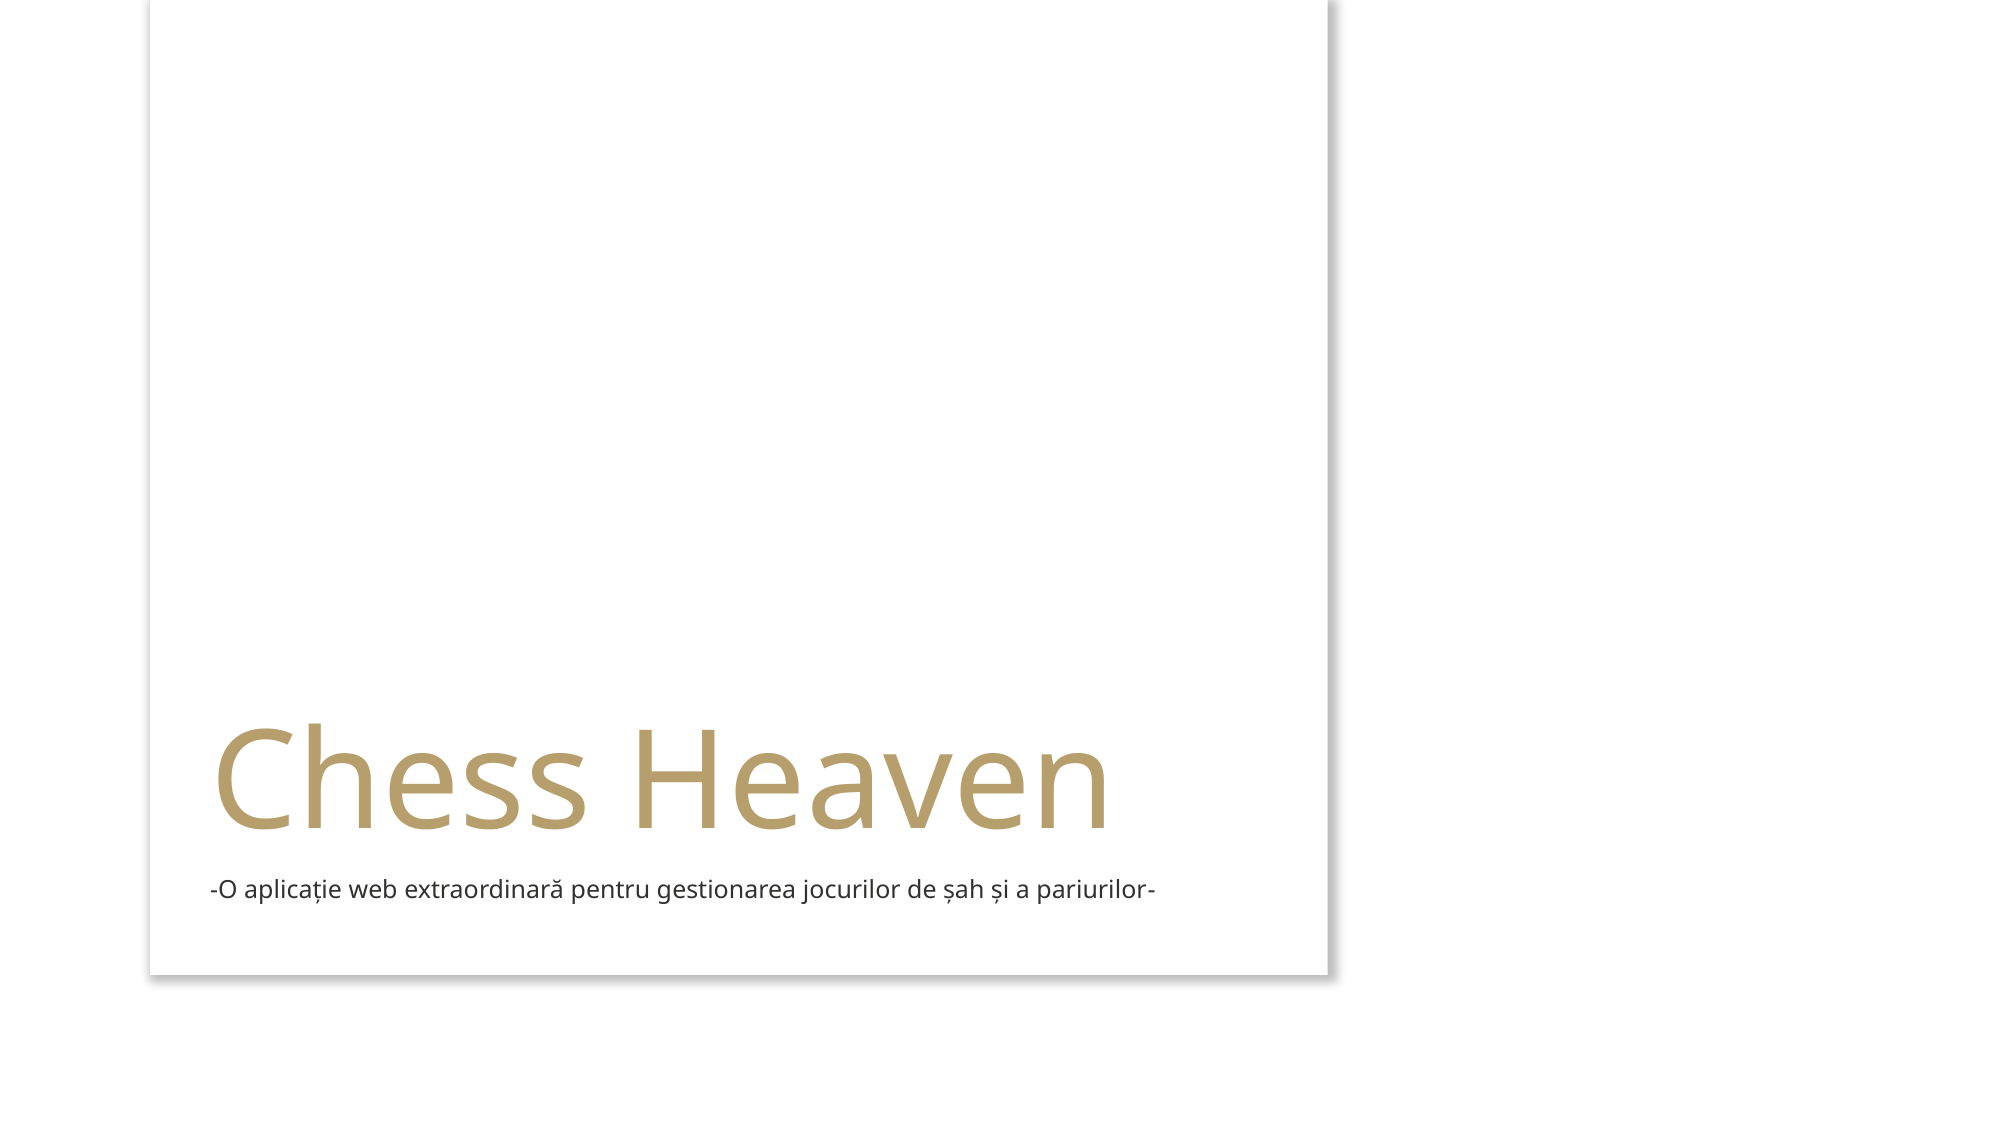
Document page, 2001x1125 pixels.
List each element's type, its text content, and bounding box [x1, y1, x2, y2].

subtitle -O aplicație web extraordinară pentru gestionarea jocurilor de șah și a pariurilor- [195, 870, 1283, 945]
title Chess Heaven [195, 412, 1283, 863]
